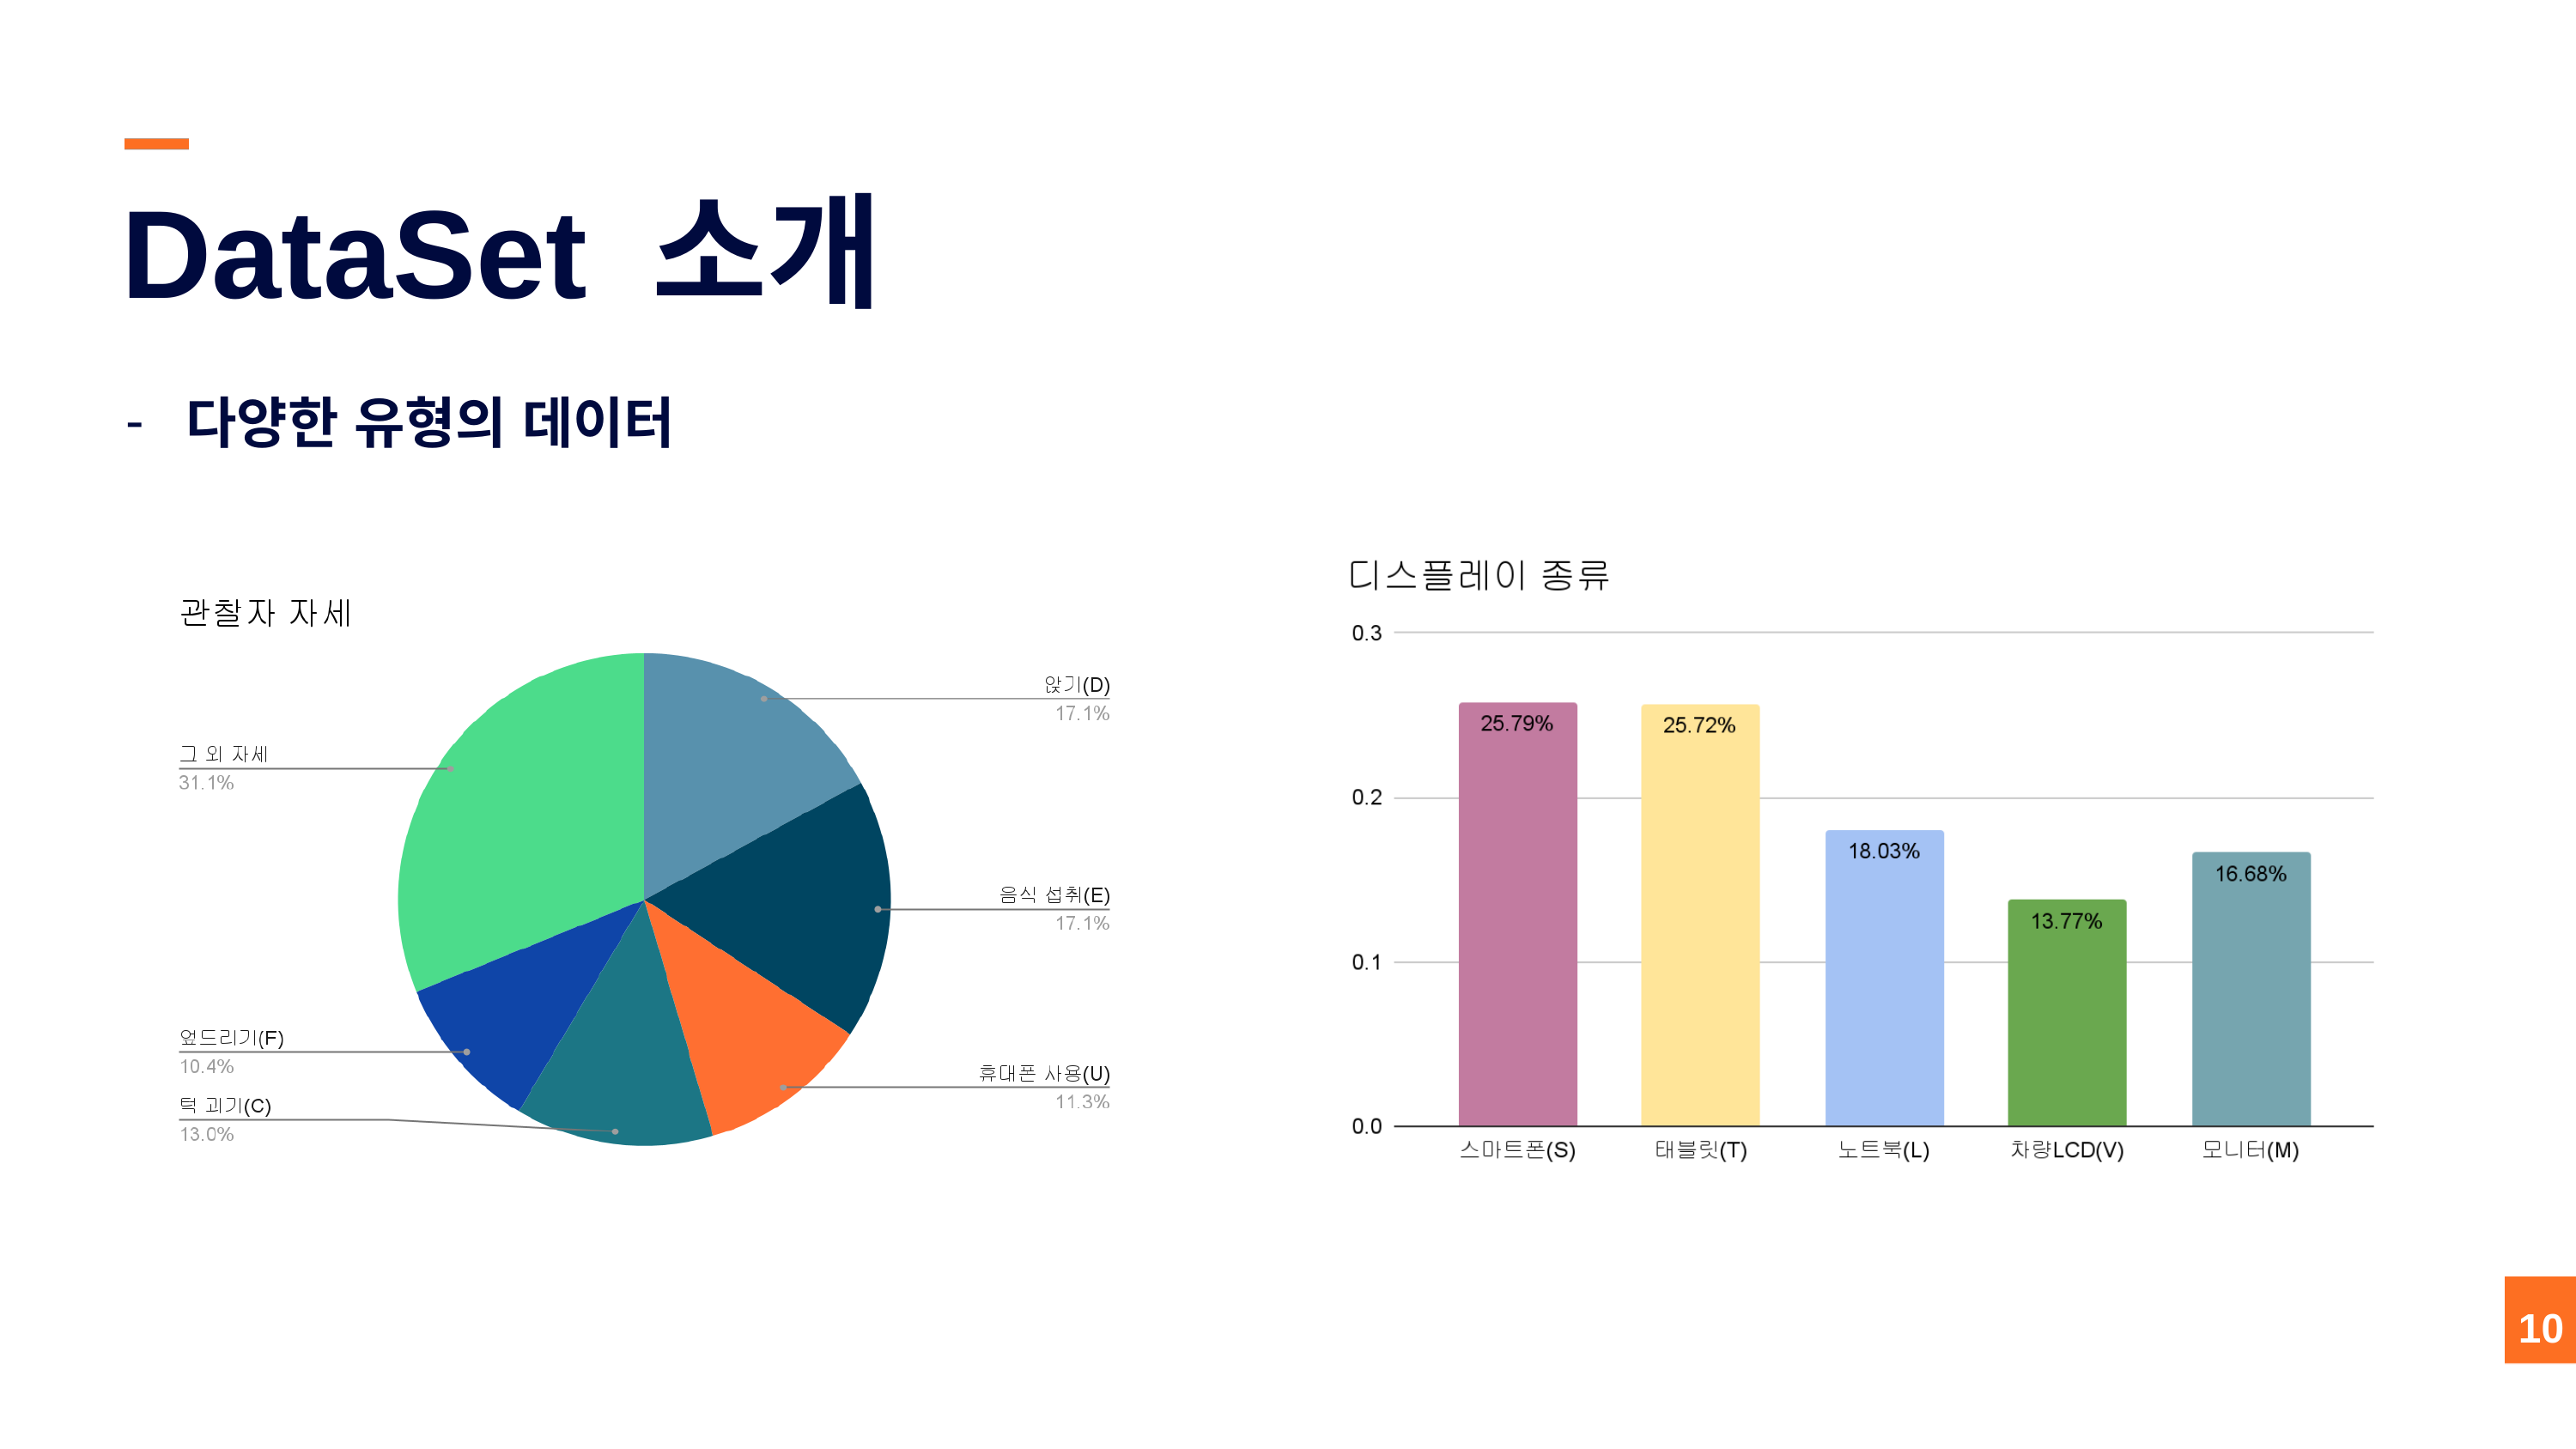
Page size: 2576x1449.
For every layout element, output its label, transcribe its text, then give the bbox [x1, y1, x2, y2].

text_box DataSet 소개 다양한 유형의 데이터 [108, 167, 1761, 461]
picture [1313, 519, 2408, 1197]
picture [125, 123, 189, 166]
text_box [2482, 1276, 2576, 1365]
picture [148, 562, 1140, 1176]
